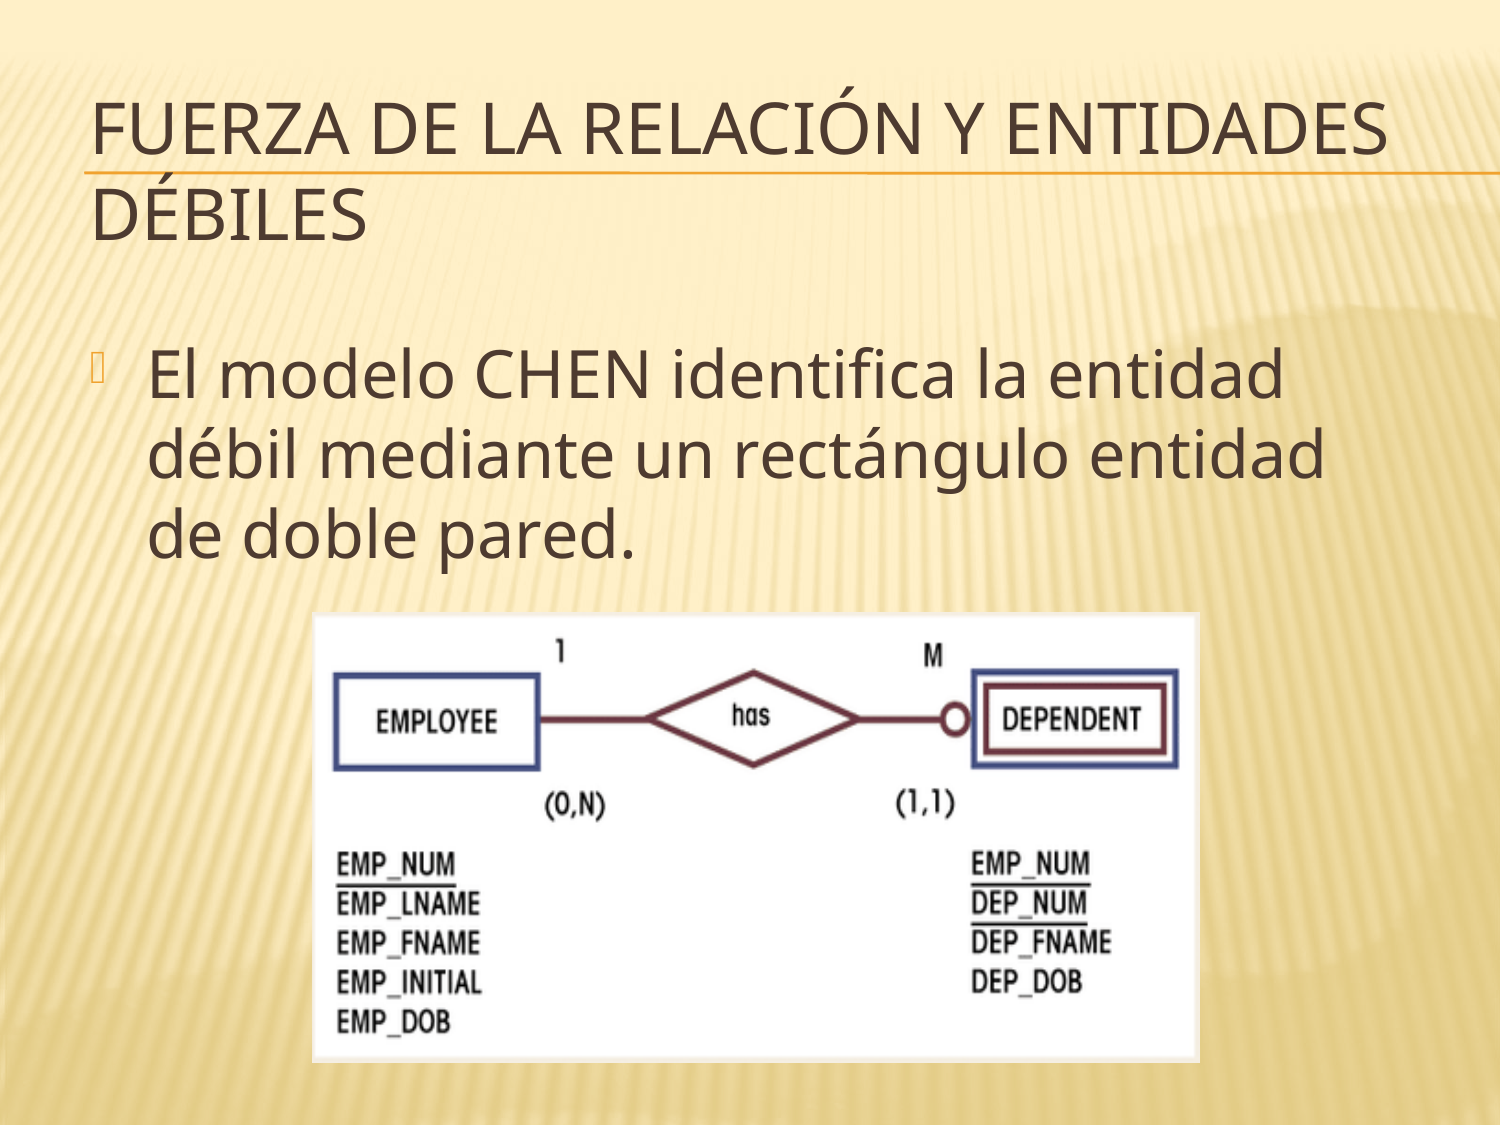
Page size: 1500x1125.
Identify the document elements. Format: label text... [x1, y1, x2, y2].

title Fuerza de la relación y entidades débiles [75, 75, 1425, 263]
list El modelo CHEN identifica la entidad débil mediante un rectángulo entidad de doble pared. [75, 324, 1425, 1013]
picture [312, 612, 1201, 1063]
